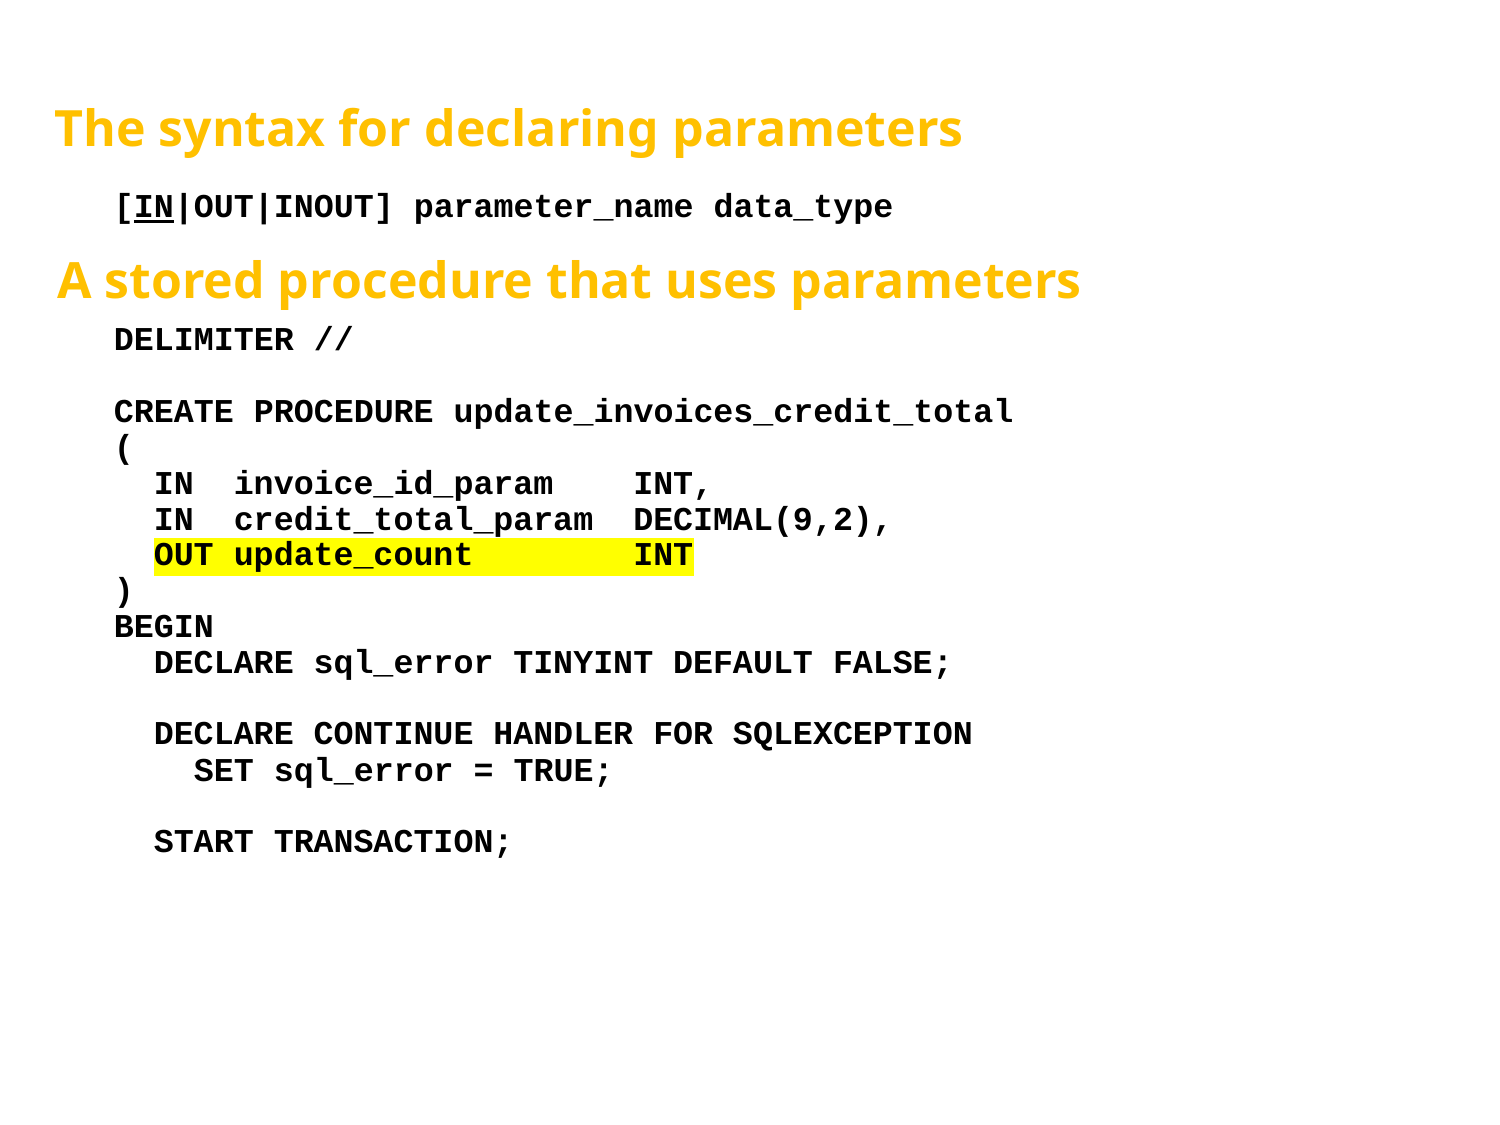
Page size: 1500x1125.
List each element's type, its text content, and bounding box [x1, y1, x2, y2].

title The syntax for declaring parameters [54, 35, 1255, 181]
list [IN|OUT|INOUT] parameter_name data_type A stored procedure that uses parameters DELIMITER // CREATE PROCEDURE update_invoices_credit_total ( IN invoice_id_param INT, IN credit_total_param DECIMAL(9,2), OUT update_count INT ) BEGIN DECLARE sql_error TINYINT DEFAULT FALSE; DECLARE CONTINUE HANDLER FOR SQLEXCEPTION SET sql_error = TRUE; START TRANSACTION; [42, 181, 1255, 982]
